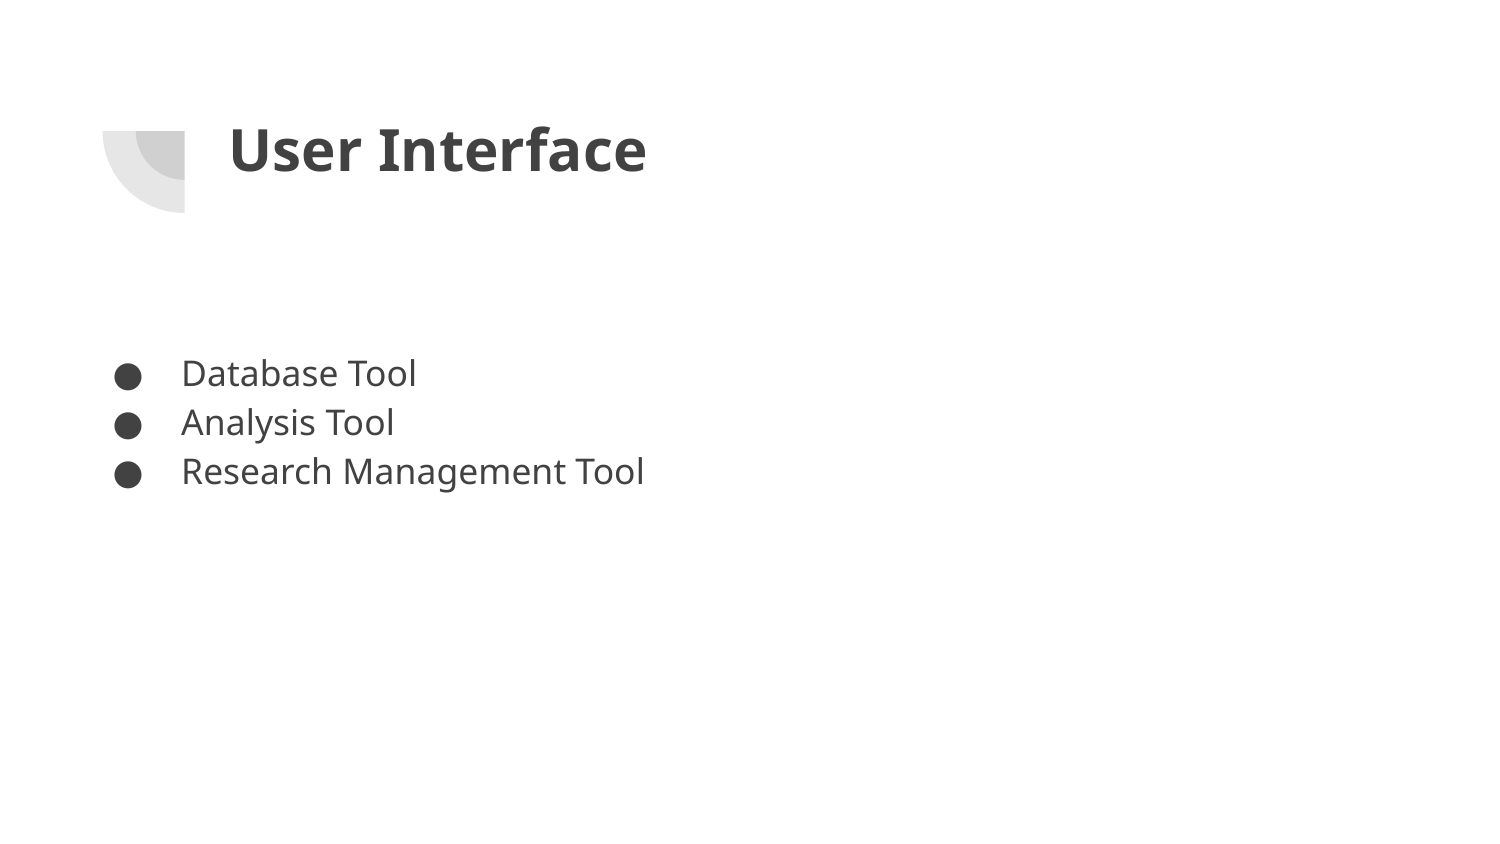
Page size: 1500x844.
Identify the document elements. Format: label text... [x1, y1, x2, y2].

title User Interface [213, 98, 1368, 263]
list Database Tool Analysis Tool Research Management Tool [91, 262, 1307, 744]
